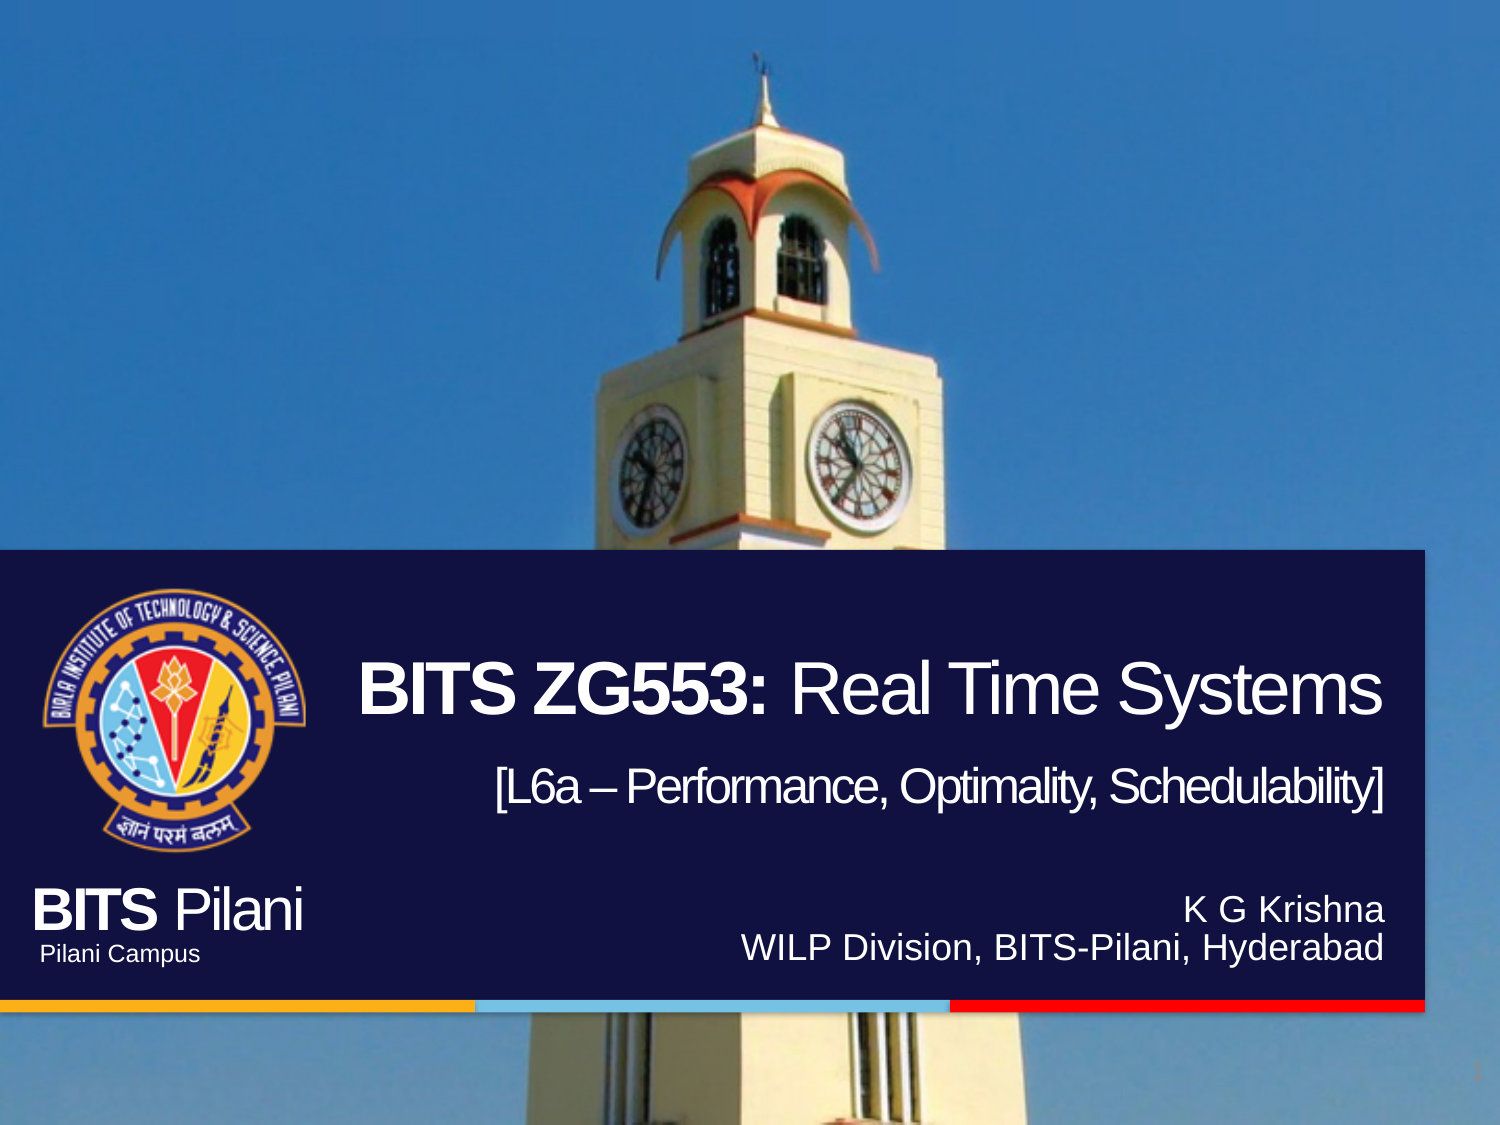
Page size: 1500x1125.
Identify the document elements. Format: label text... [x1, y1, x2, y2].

slide_number 1 [1200, 1040, 1500, 1100]
list K G Krishna WILP Division, BITS-Pilani, Hyderabad [412, 887, 1401, 976]
picture [0, 0, 1500, 1125]
title BITS ZG553: Real Time Systems [L6a – Performance, Optimality, Schedulability] [300, 604, 1401, 855]
